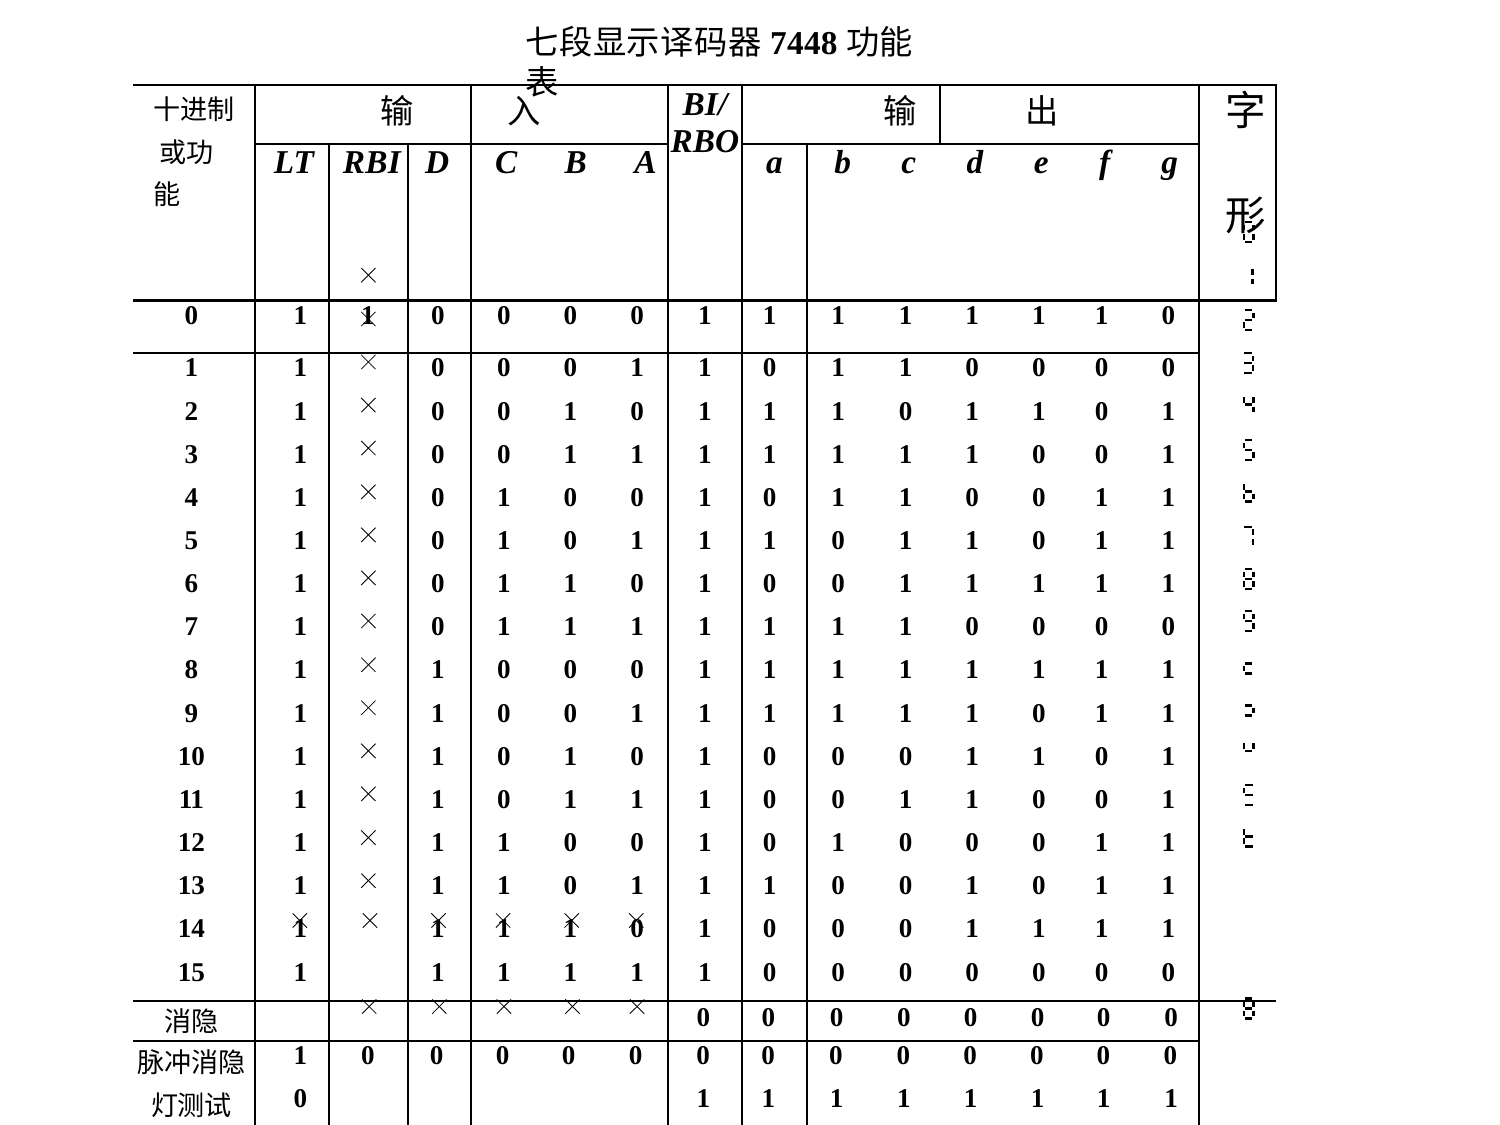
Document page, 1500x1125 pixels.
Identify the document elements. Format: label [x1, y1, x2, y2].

text_box [361, 873, 376, 888]
table_cell [808, 354, 1198, 1000]
table_cell [409, 1002, 470, 1040]
table_cell [362, 354, 375, 361]
table_cell [1200, 1002, 1276, 1125]
table_cell [256, 302, 328, 352]
table_cell [133, 1002, 254, 1040]
text_box [523, 21, 935, 84]
table_cell [808, 145, 1198, 299]
text_box [361, 484, 376, 500]
table_cell [669, 354, 741, 1000]
text_box [361, 613, 376, 629]
table_cell [743, 1002, 806, 1040]
table_cell [409, 302, 470, 352]
table_header [472, 86, 667, 143]
table_cell [256, 1002, 328, 1040]
table_header [743, 86, 939, 143]
text_box [361, 311, 376, 327]
table_cell [808, 302, 1198, 352]
table_cell [669, 1002, 741, 1040]
text_box [629, 913, 644, 928]
table_cell [330, 1002, 407, 1040]
text_box [361, 830, 376, 845]
table_cell [743, 145, 806, 299]
table_cell [472, 145, 667, 299]
table_cell [133, 1042, 254, 1125]
text_box [292, 913, 307, 928]
text_box [564, 913, 579, 928]
table_cell [669, 302, 741, 352]
table_cell [256, 1042, 328, 1125]
text_box [361, 570, 376, 586]
text_box [361, 268, 376, 283]
table_cell [330, 145, 407, 299]
text_box [361, 700, 376, 715]
table_header [941, 86, 1198, 143]
text_box [362, 913, 378, 928]
table_cell [669, 1042, 741, 1125]
table_cell [409, 1042, 470, 1125]
table_cell [472, 302, 667, 352]
table_cell [743, 1042, 806, 1125]
table_header [1200, 86, 1275, 299]
table_cell [133, 354, 254, 1000]
table_cell [472, 1002, 667, 1040]
table_cell [256, 145, 328, 299]
text_box [361, 786, 376, 801]
text_box [432, 999, 447, 1014]
text_box [361, 657, 376, 672]
table_cell [330, 302, 407, 352]
table_header [669, 86, 741, 299]
table_header [256, 86, 470, 143]
table_header [133, 86, 254, 299]
text_box [362, 999, 377, 1014]
table_cell [330, 1042, 407, 1125]
text_box [361, 397, 376, 413]
text_box [495, 913, 511, 928]
text_box [361, 354, 376, 370]
text_box [431, 913, 446, 928]
text_box [496, 999, 512, 1014]
table_cell [472, 354, 667, 1000]
table_cell [256, 354, 328, 1000]
table_cell [133, 302, 254, 352]
table_cell [808, 1002, 1198, 1040]
table_cell [472, 1042, 667, 1125]
table_cell [743, 302, 806, 352]
table_cell [808, 1042, 1198, 1125]
text_box [629, 999, 645, 1014]
table_cell [330, 354, 407, 1000]
table_cell [1200, 302, 1276, 1000]
text_box [361, 440, 376, 456]
table_cell [743, 354, 806, 1000]
table_cell [409, 145, 470, 299]
text_box [361, 527, 376, 543]
text_box [361, 743, 376, 758]
table_cell [409, 354, 470, 1000]
text_box [565, 999, 580, 1014]
